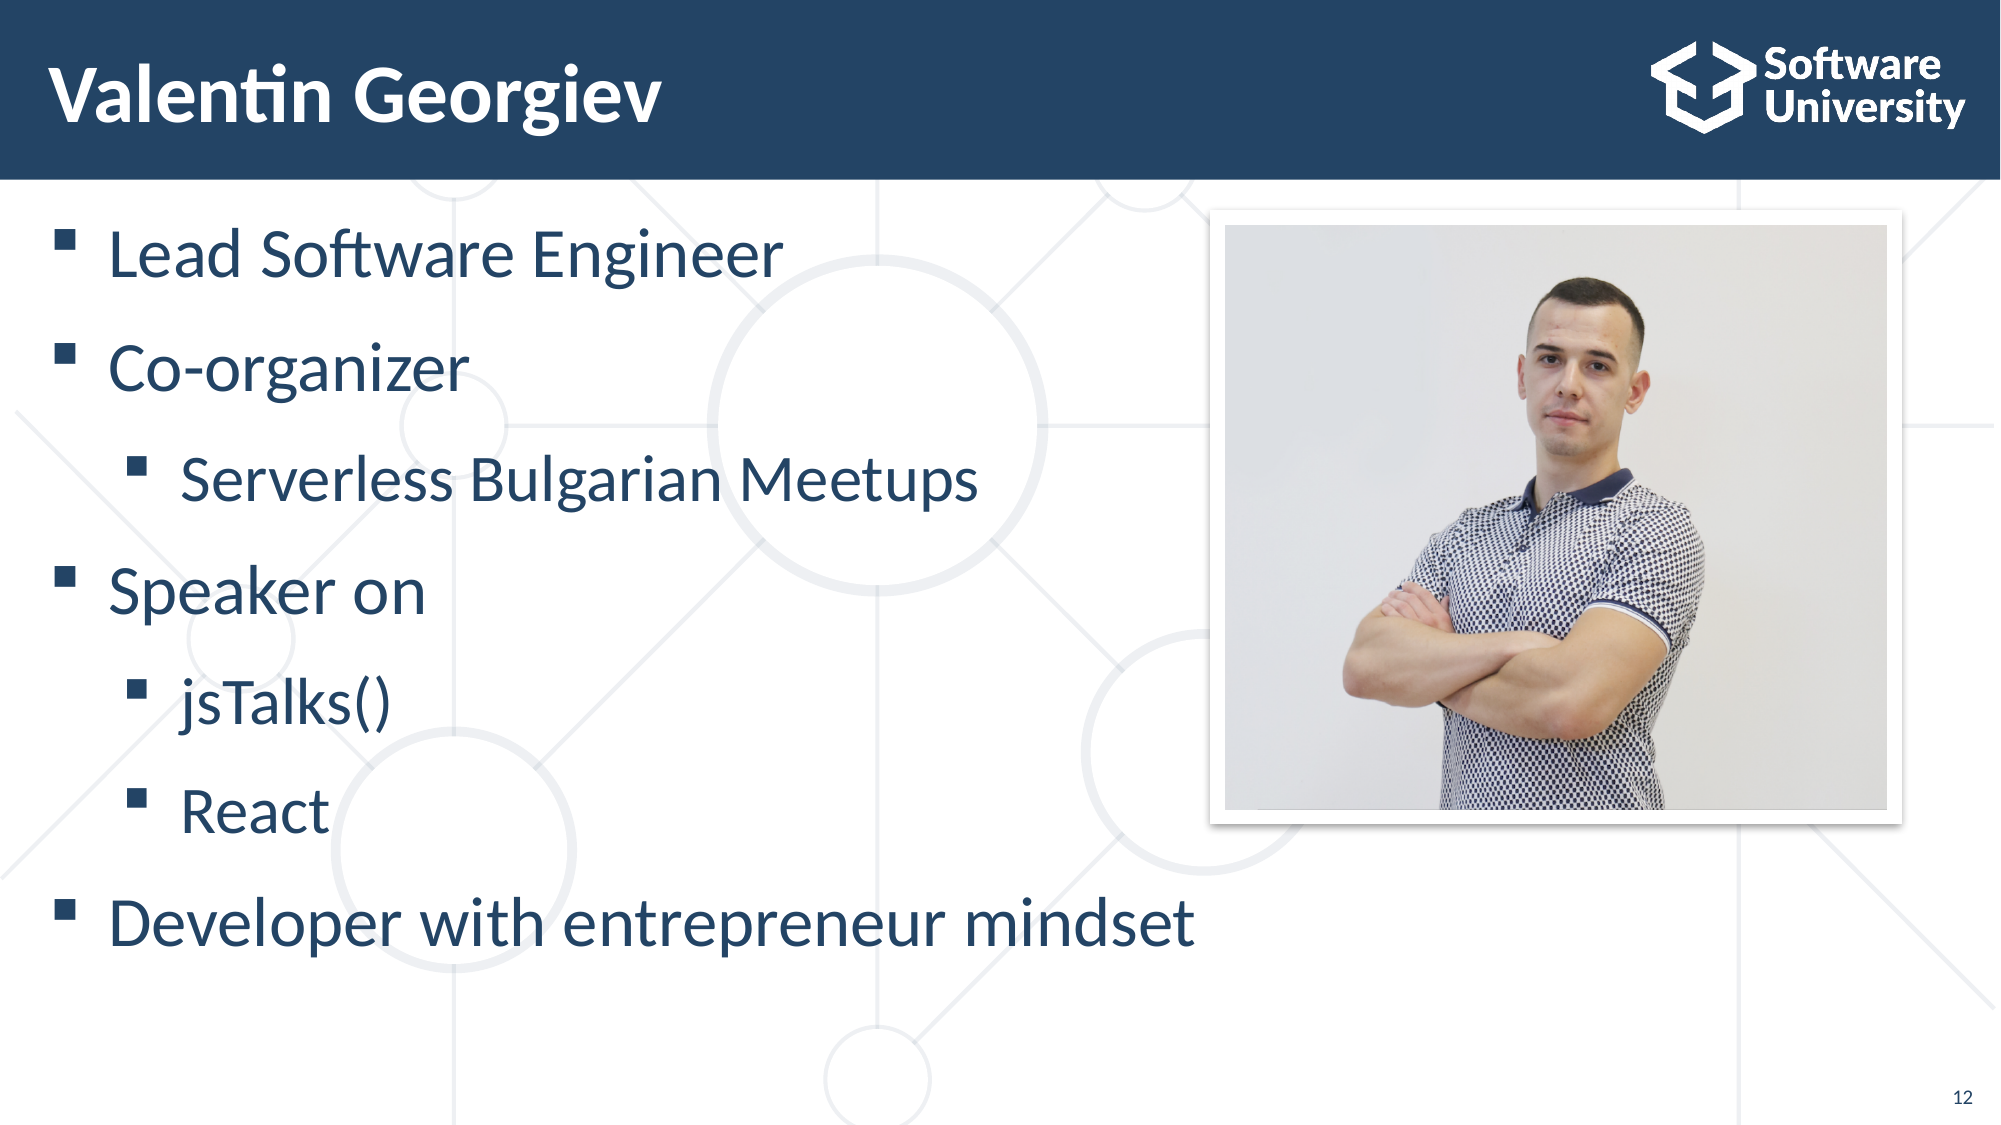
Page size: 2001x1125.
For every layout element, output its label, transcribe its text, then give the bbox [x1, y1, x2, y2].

list Lead Software Engineer Co-organizer Serverless Bulgarian Meetups Speaker on jsTalks() React Developer with entrepreneur mindset [31, 196, 1970, 1104]
picture [1224, 224, 1888, 810]
title Valentin Georgiev [31, 16, 1625, 162]
slide_number 12 [1927, 1067, 1989, 1117]
picture [1651, 41, 1966, 134]
